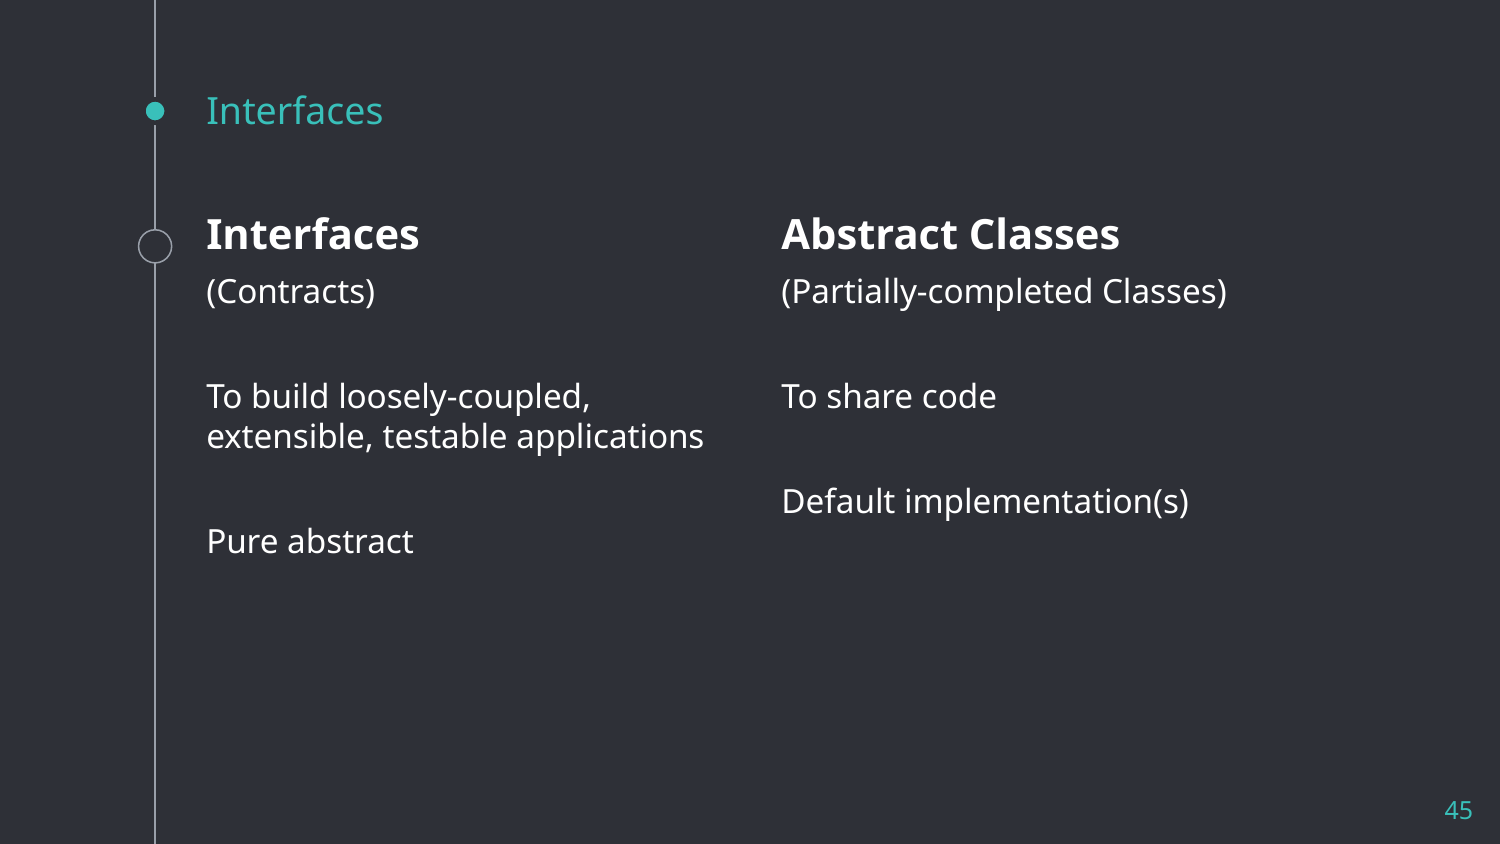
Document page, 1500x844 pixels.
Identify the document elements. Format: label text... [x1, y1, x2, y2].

slide_number 45 [1398, 779, 1489, 832]
list Abstract Classes (Partially-completed Classes) To share code Default implementation(s) [766, 192, 1309, 804]
list Interfaces (Contracts) To build loosely-coupled, extensible, testable applications Pure abstract [191, 192, 734, 804]
title Interfaces [191, 90, 1317, 147]
